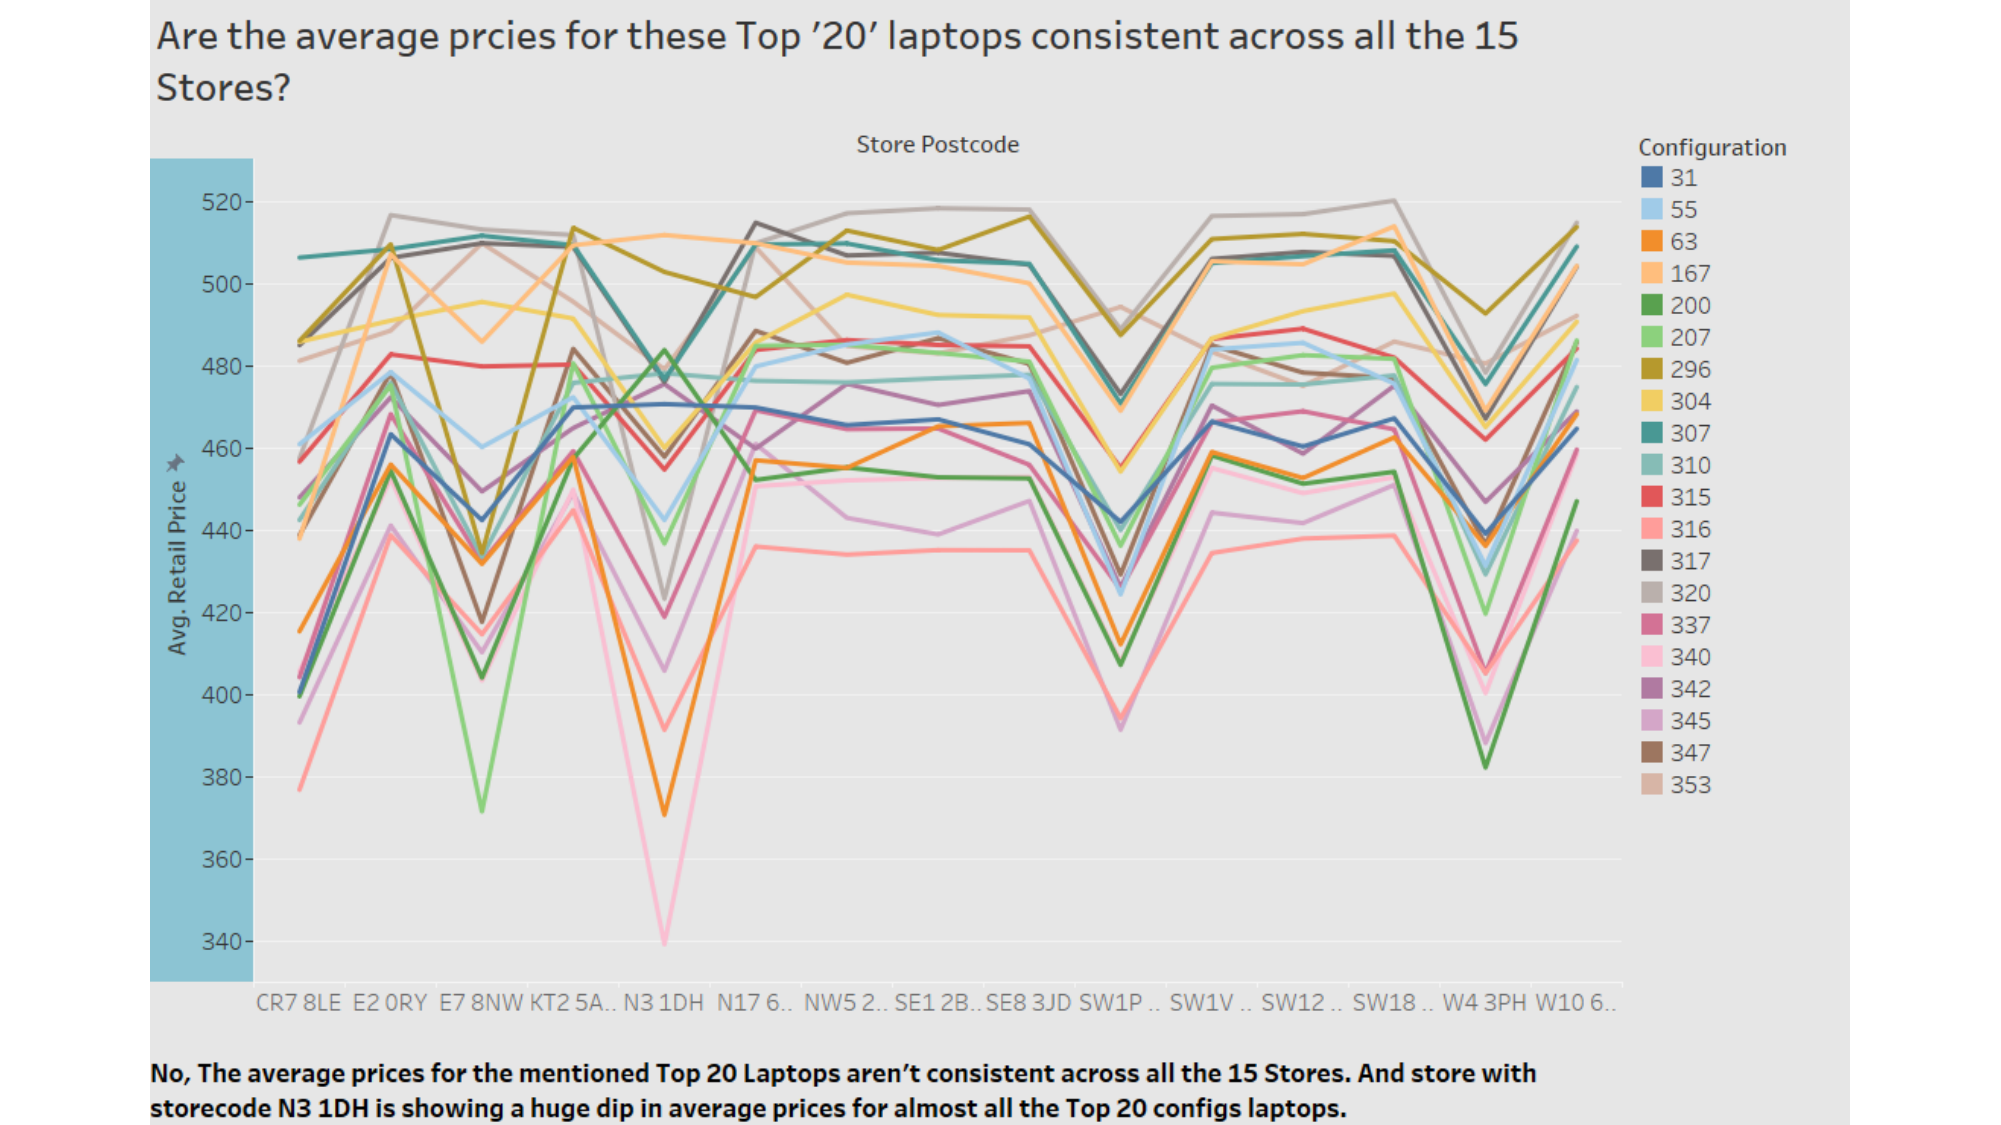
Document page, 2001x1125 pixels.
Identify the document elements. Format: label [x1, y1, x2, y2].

picture [150, 0, 1850, 1125]
